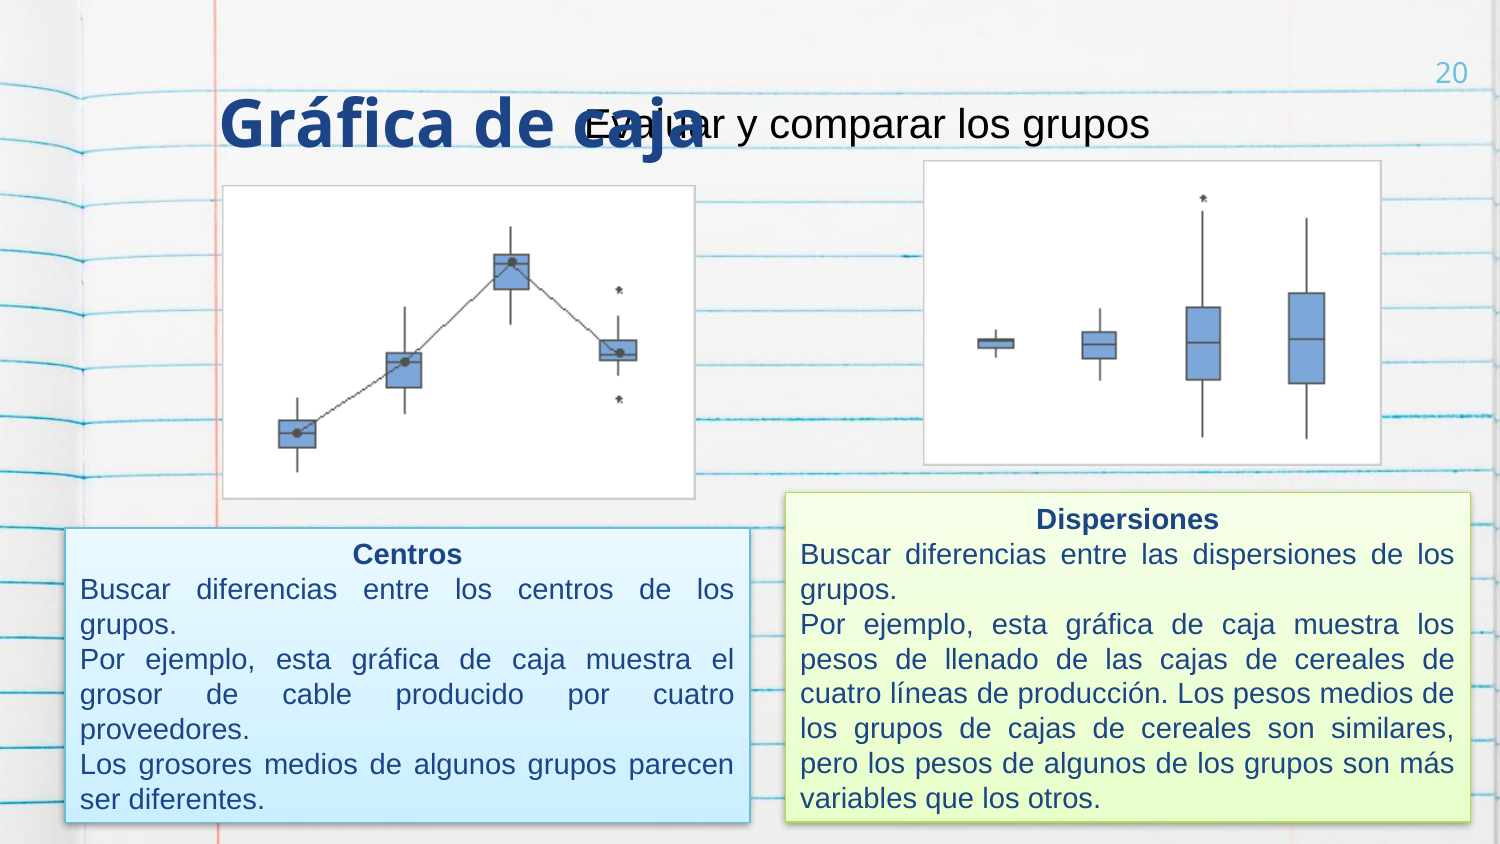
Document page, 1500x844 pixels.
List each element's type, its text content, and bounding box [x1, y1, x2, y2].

text_box Centros Buscar diferencias entre los centros de los grupos. Por ejemplo, esta gráfica de caja muestra el grosor de cable producido por cuatro proveedores. Los grosores medios de algunos grupos parecen ser diferentes. [64, 527, 751, 823]
text_box Dispersiones Buscar diferencias entre las dispersiones de los grupos. Por ejemplo, esta gráfica de caja muestra los pesos de llenado de las cajas de cereales de cuatro líneas de producción. Los pesos medios de los grupos de cajas de cereales son similares, pero los pesos de algunos de los grupos son más variables que los otros. [785, 492, 1471, 823]
slide_number 20 [1412, 41, 1469, 107]
picture [0, 0, 1500, 844]
text_box Gráfica de caja [218, 20, 1412, 161]
